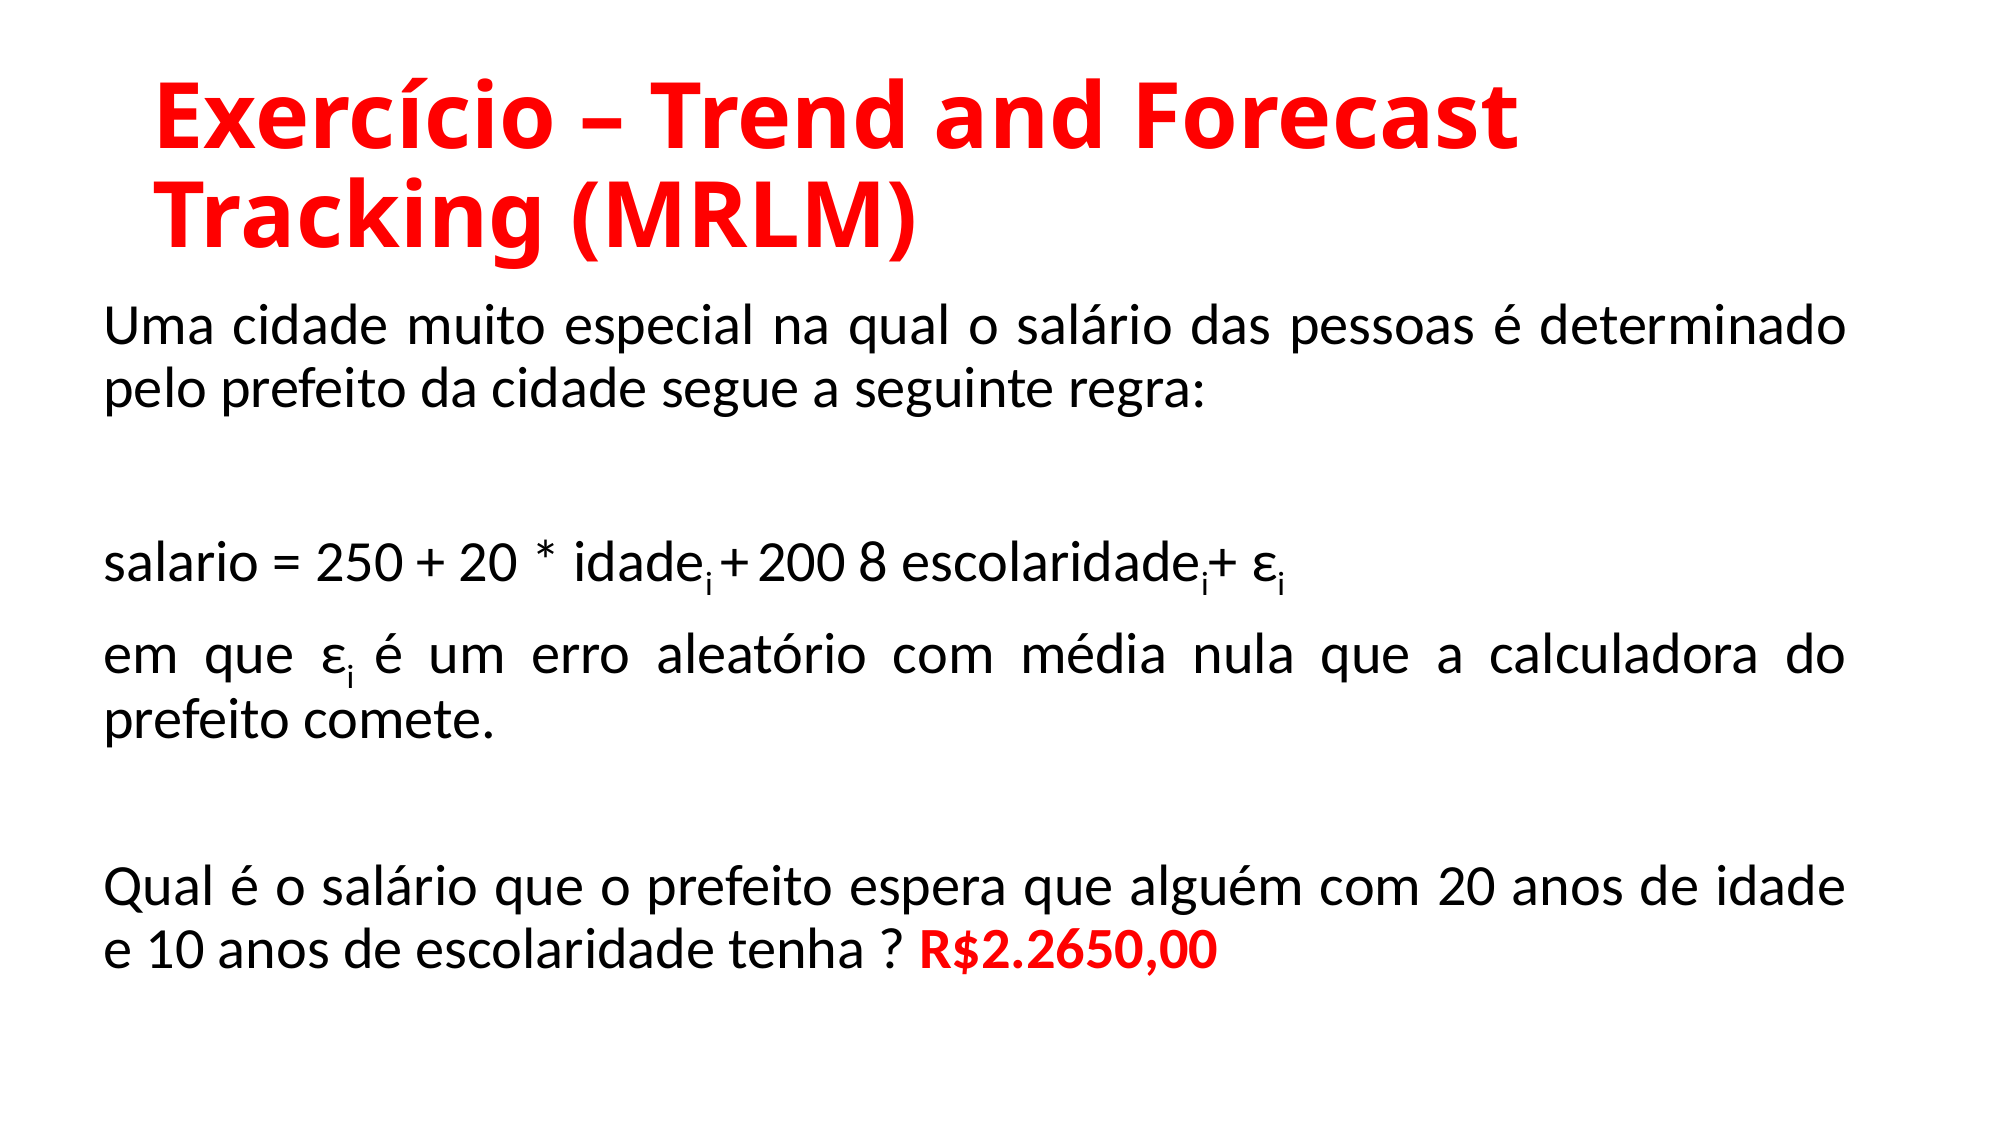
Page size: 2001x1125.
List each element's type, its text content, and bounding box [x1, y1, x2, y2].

list Uma cidade muito especial na qual o salário das pessoas é determinado pelo prefeito da cidade segue a seguinte regra: salario = 250 + 20 * idadei + 200 8 escolaridadei+ εi em que εi é um erro aleatório com média nula que a calculadora do prefeito comete. Qual é o salário que o prefeito espera que alguém com 20 anos de idade e 10 anos de escolaridade tenha ? R$2.2650,00 [88, 286, 1863, 1050]
title Exercício – Trend and Forecast Tracking (MRLM) [137, 59, 1863, 278]
